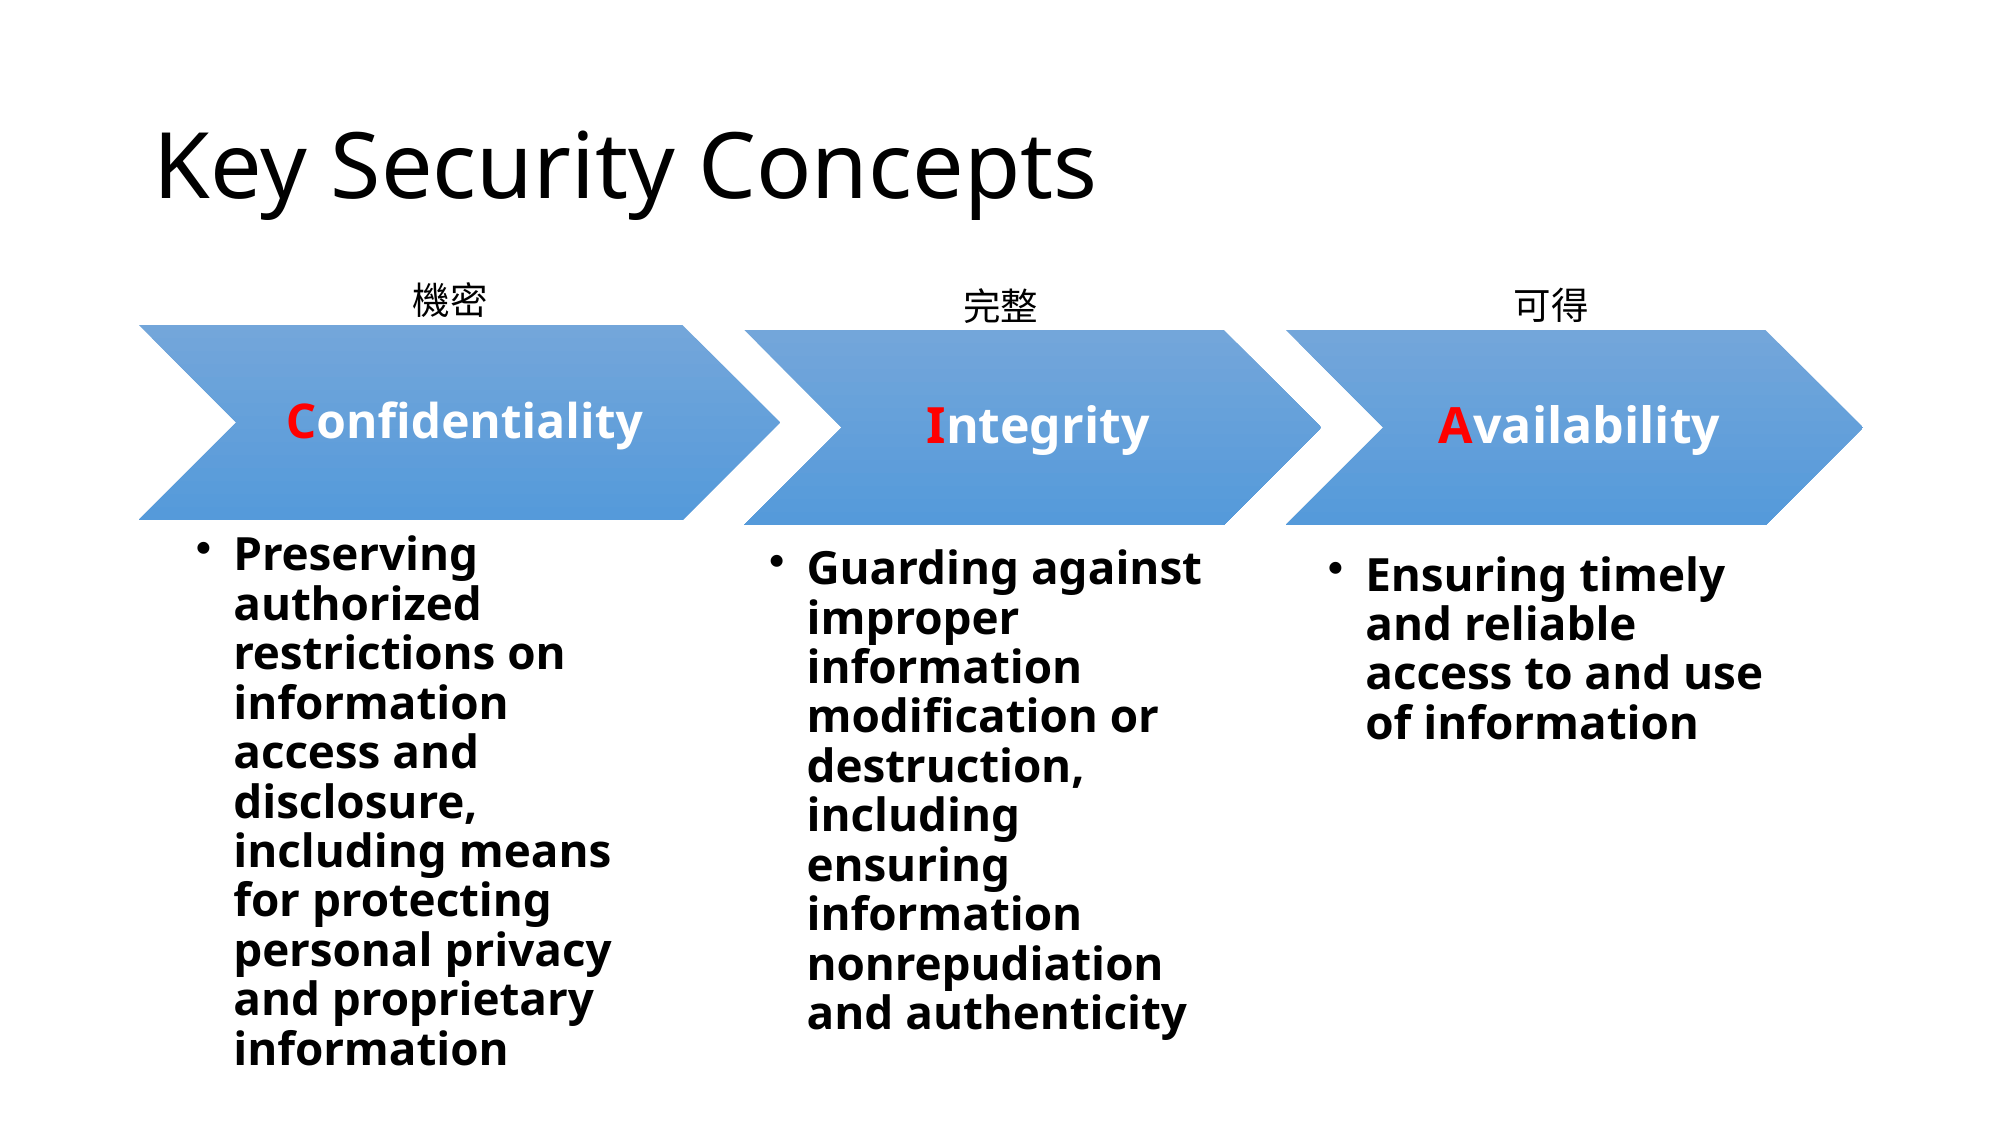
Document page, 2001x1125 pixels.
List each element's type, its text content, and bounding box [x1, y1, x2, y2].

text_box 可得 [1498, 274, 1604, 299]
text_box 完整 [948, 275, 1054, 299]
text_box 機密 [398, 269, 503, 299]
title Key Security Concepts [138, 60, 1864, 278]
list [138, 299, 1864, 1014]
